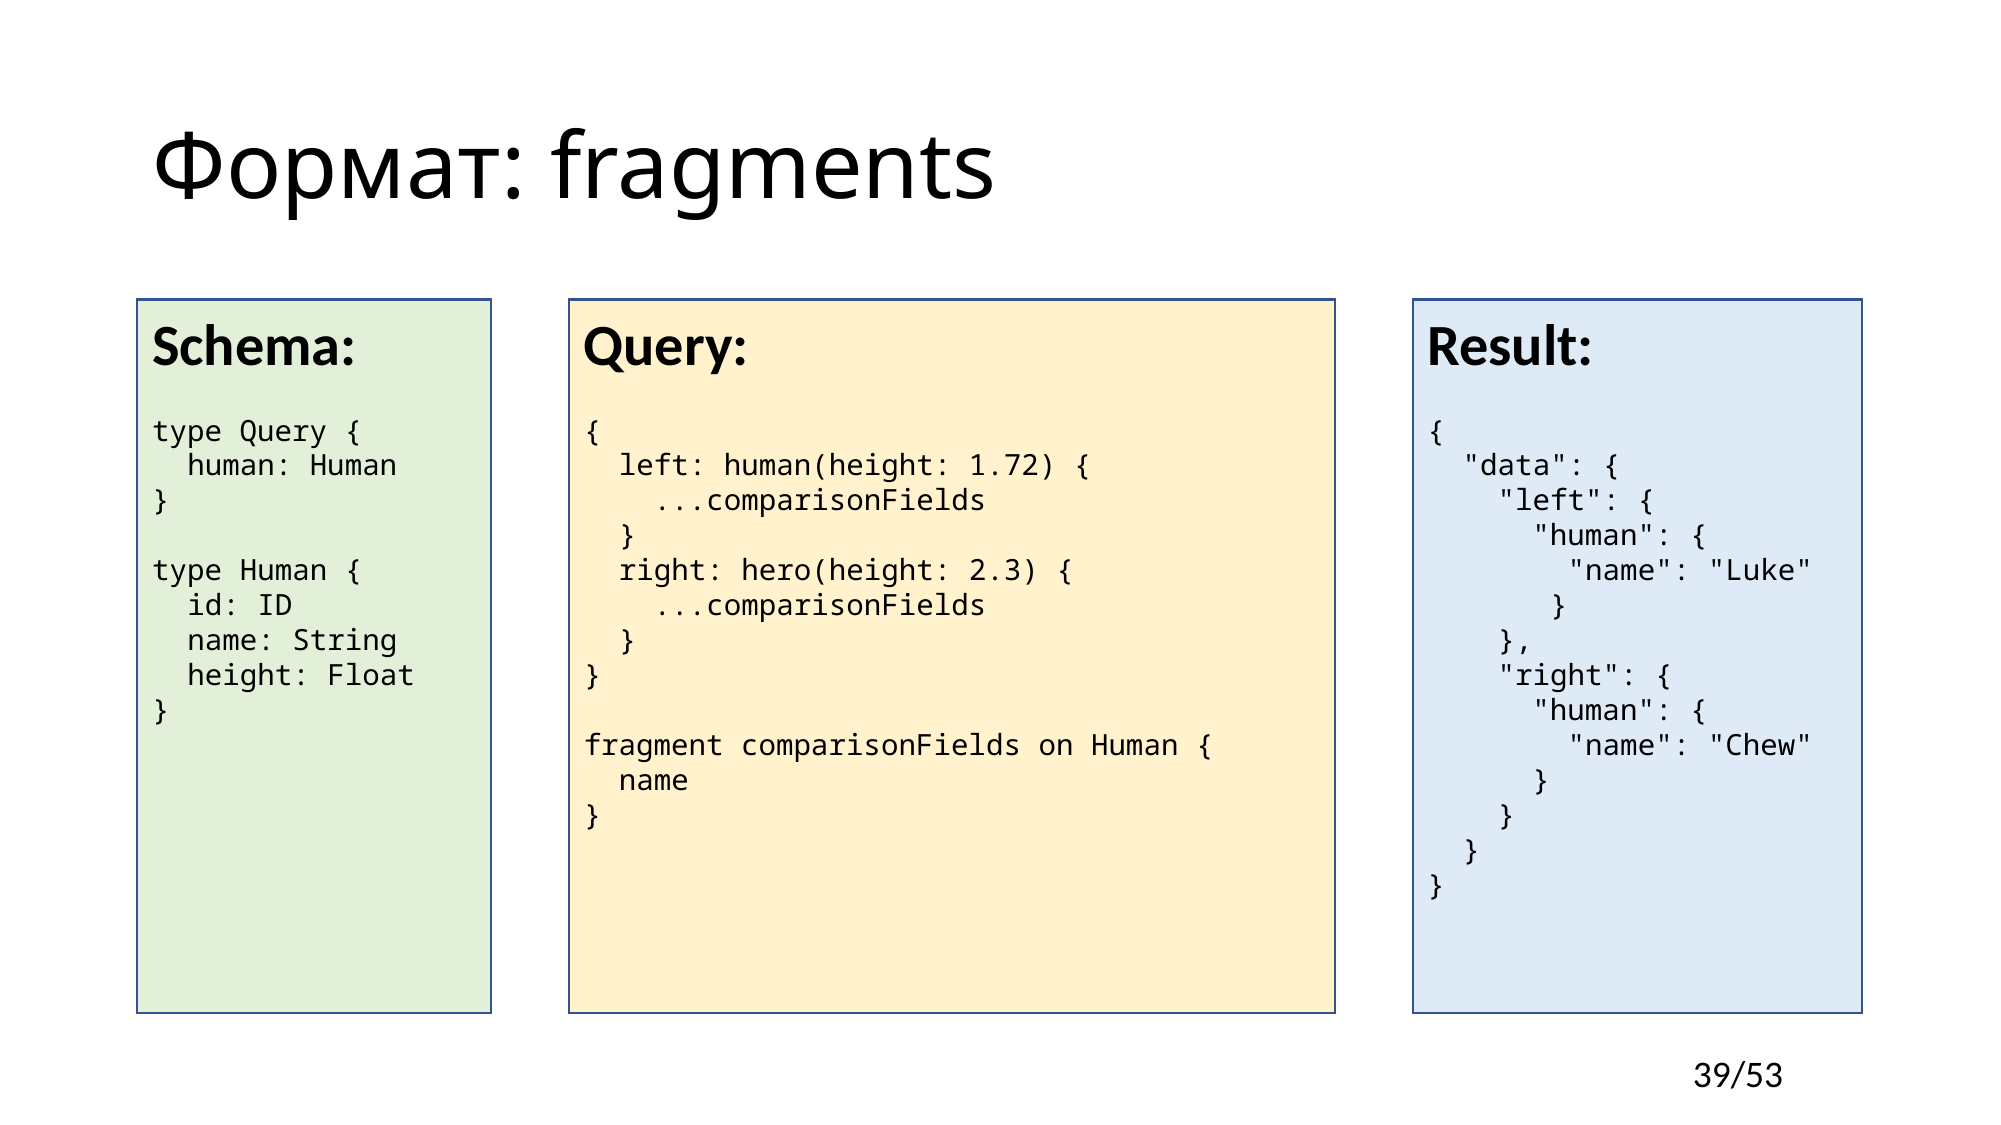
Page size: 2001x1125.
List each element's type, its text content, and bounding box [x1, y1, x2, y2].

text_box Schema: type Query { human: Human } type Human { id: ID name: String height: Float } [136, 298, 492, 1014]
text_box Result: { "data": { "left": { "human": { "name": "Luke" } }, "right": { "human": { "name": "Chew" } } } } [1412, 298, 1863, 1014]
text_box Query: { left: human(height: 1.72) { ...comparisonFields } right: hero(height: 2.3) { ...comparisonFields } } fragment comparisonFields on Human { name } [568, 298, 1336, 1014]
title Формат: fragments [137, 59, 1863, 278]
